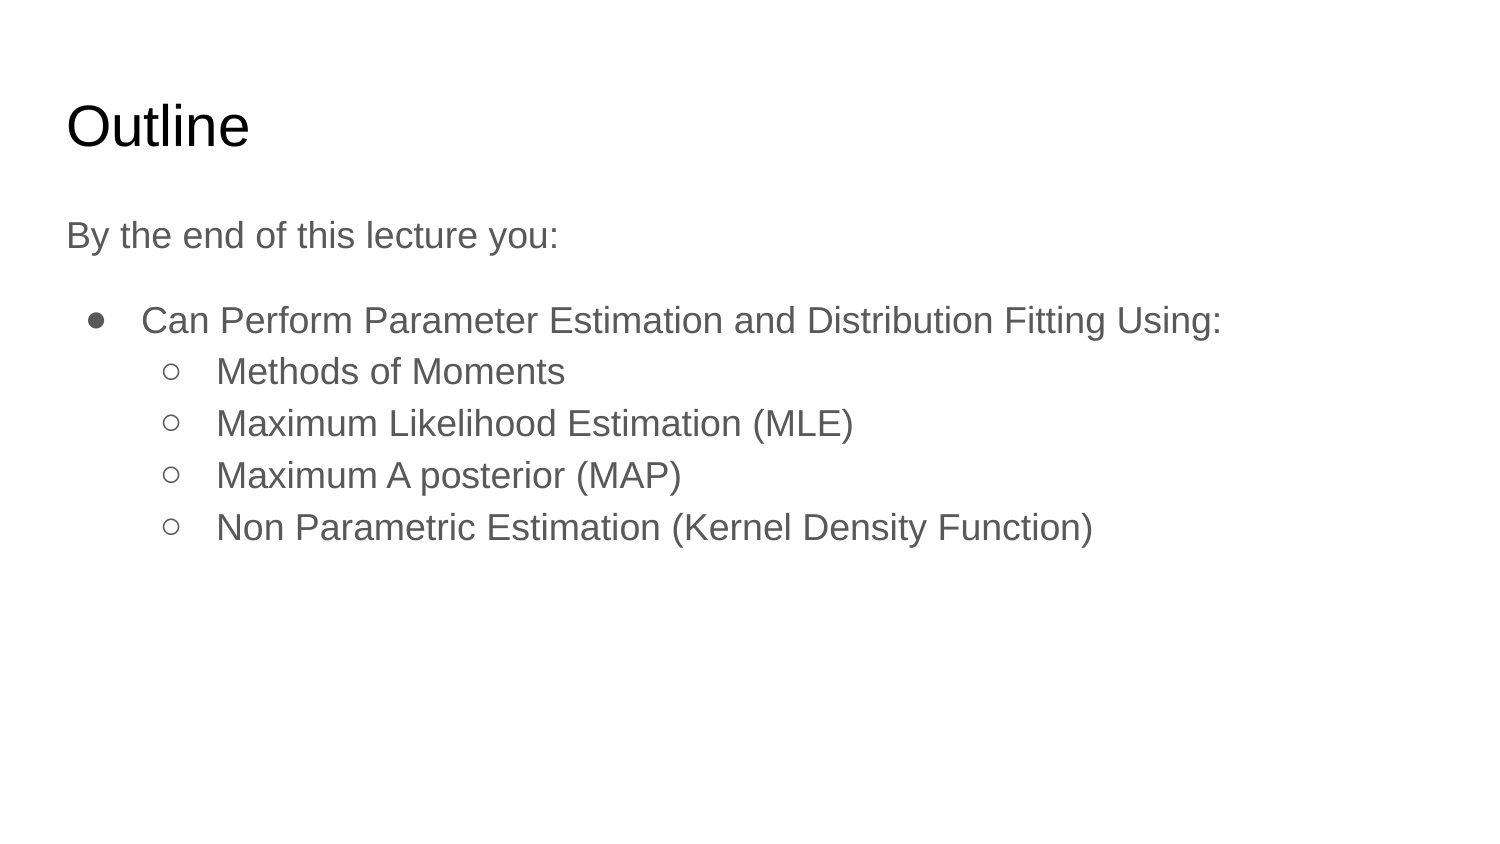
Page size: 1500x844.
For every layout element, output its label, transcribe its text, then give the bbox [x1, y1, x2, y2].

title Outline [51, 72, 1449, 167]
list By the end of this lecture you: Can Perform Parameter Estimation and Distribution Fitting Using: Methods of Moments Maximum Likelihood Estimation (MLE) Maximum A posterior (MAP) Non Parametric Estimation (Kernel Density Function) [51, 189, 1449, 735]
